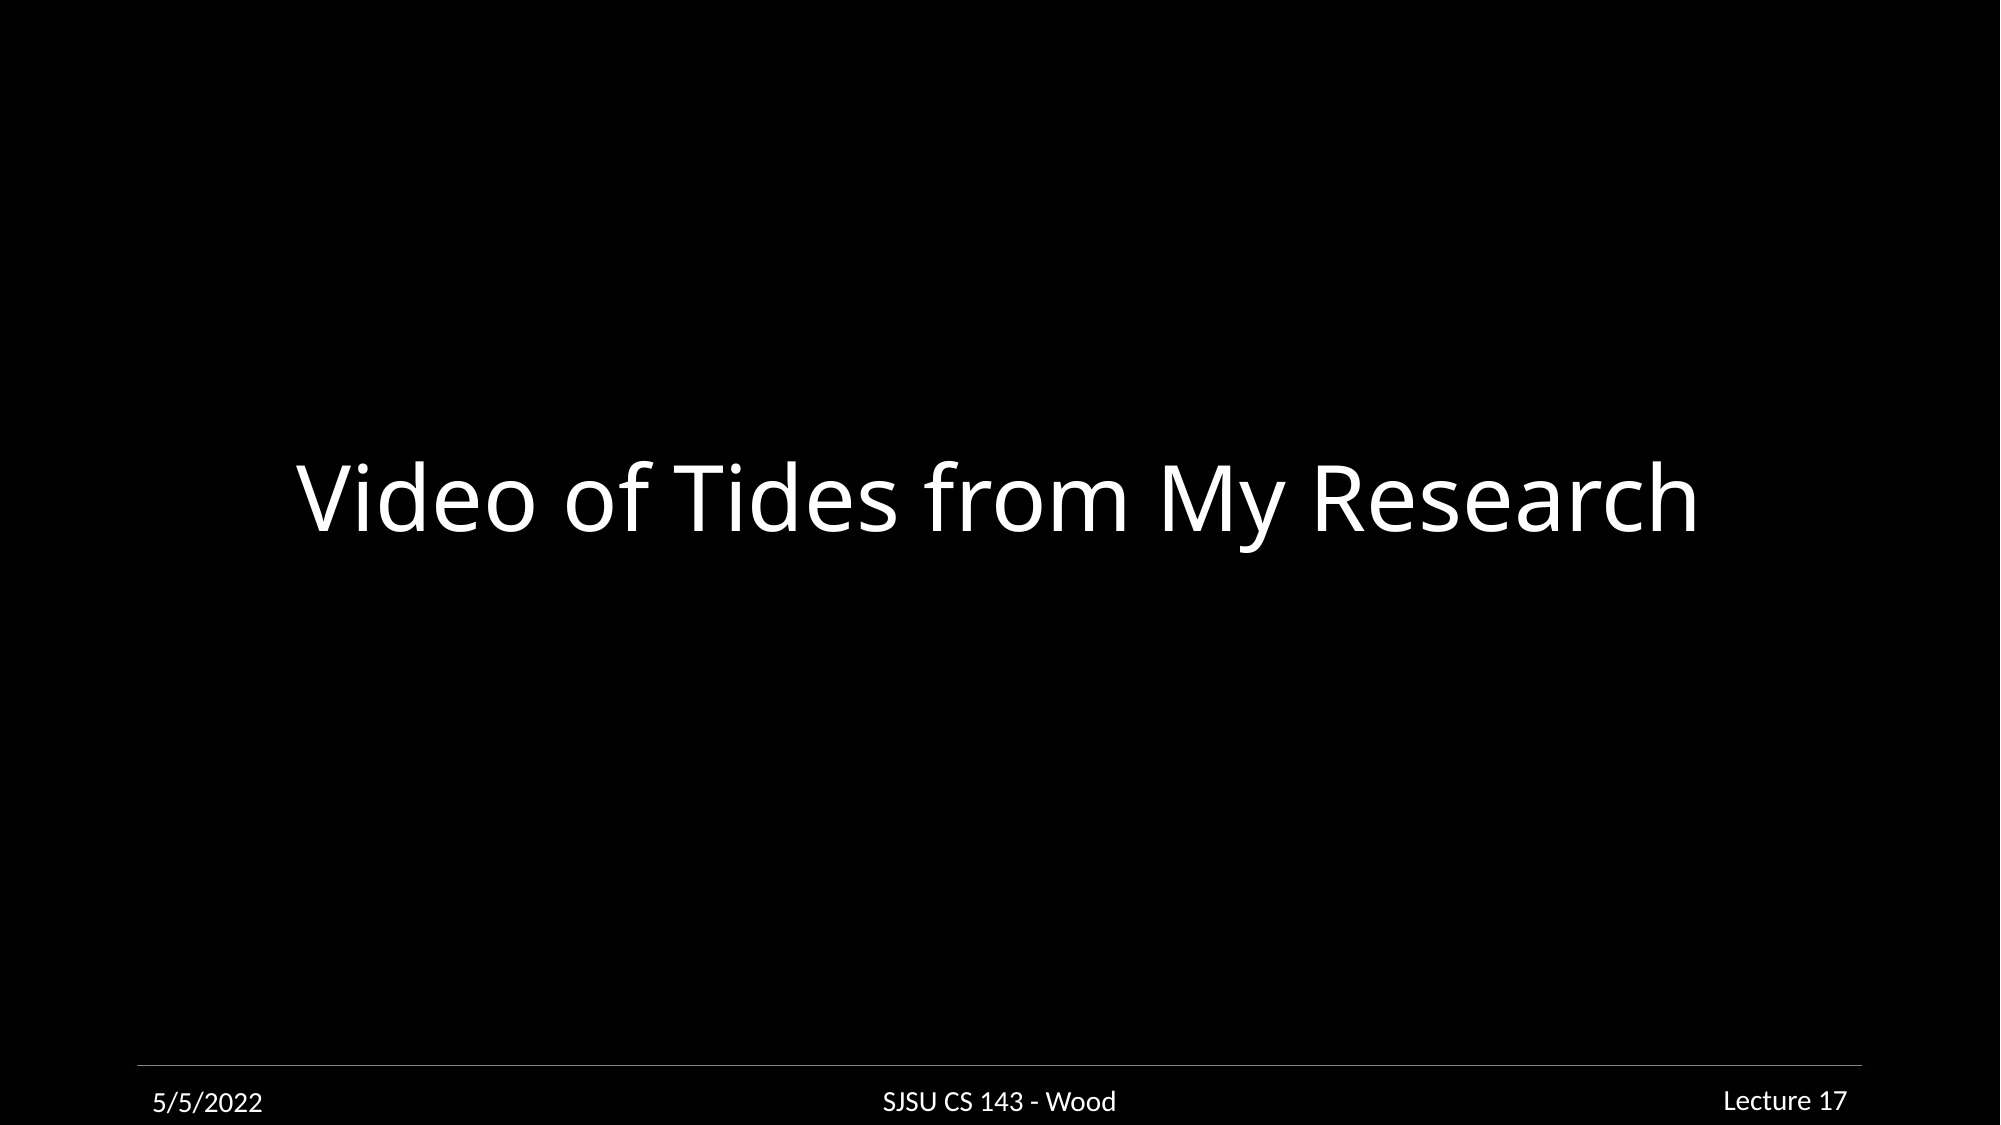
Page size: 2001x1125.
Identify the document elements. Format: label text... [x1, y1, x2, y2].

title Video of Tides from My Research [137, 392, 1863, 611]
